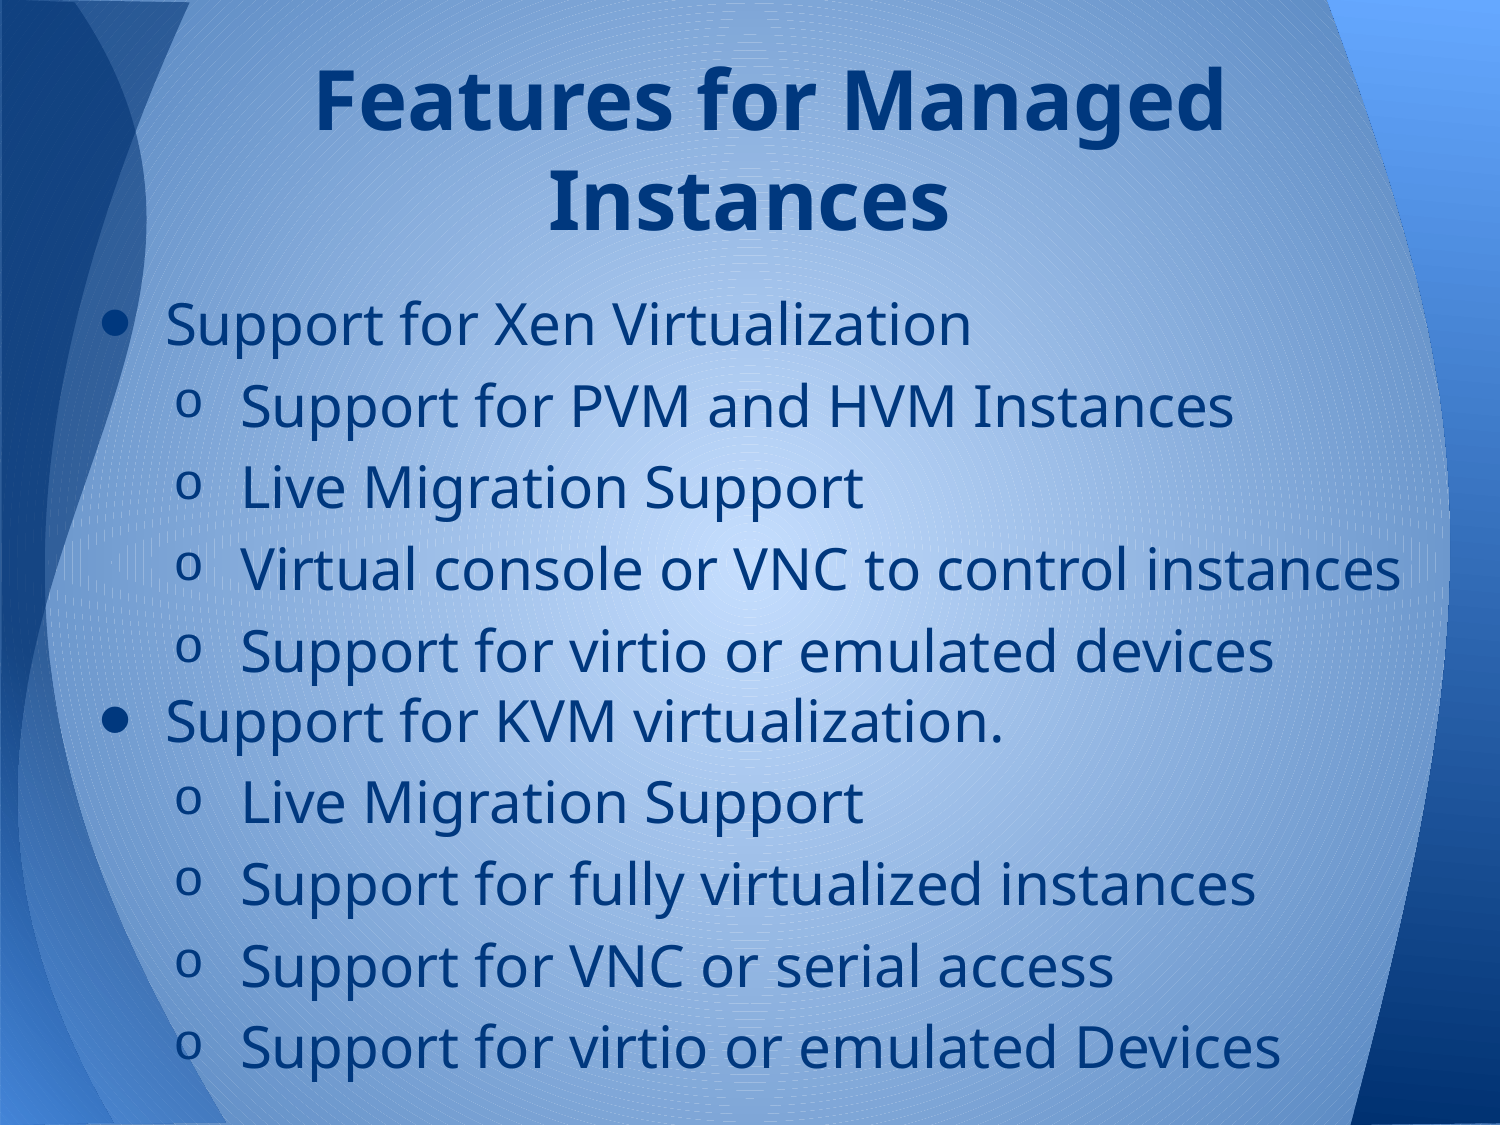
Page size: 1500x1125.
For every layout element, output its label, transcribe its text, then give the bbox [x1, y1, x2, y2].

list Support for Xen Virtualization Support for PVM and HVM Instances Live Migration Support Virtual console or VNC to control instances Support for virtio or emulated devices Support for KVM virtualization. Live Migration Support Support for fully virtualized instances Support for VNC or serial access Support for virtio or emulated Devices [75, 272, 1425, 1096]
title Features for Managed Instances [75, 32, 1425, 263]
